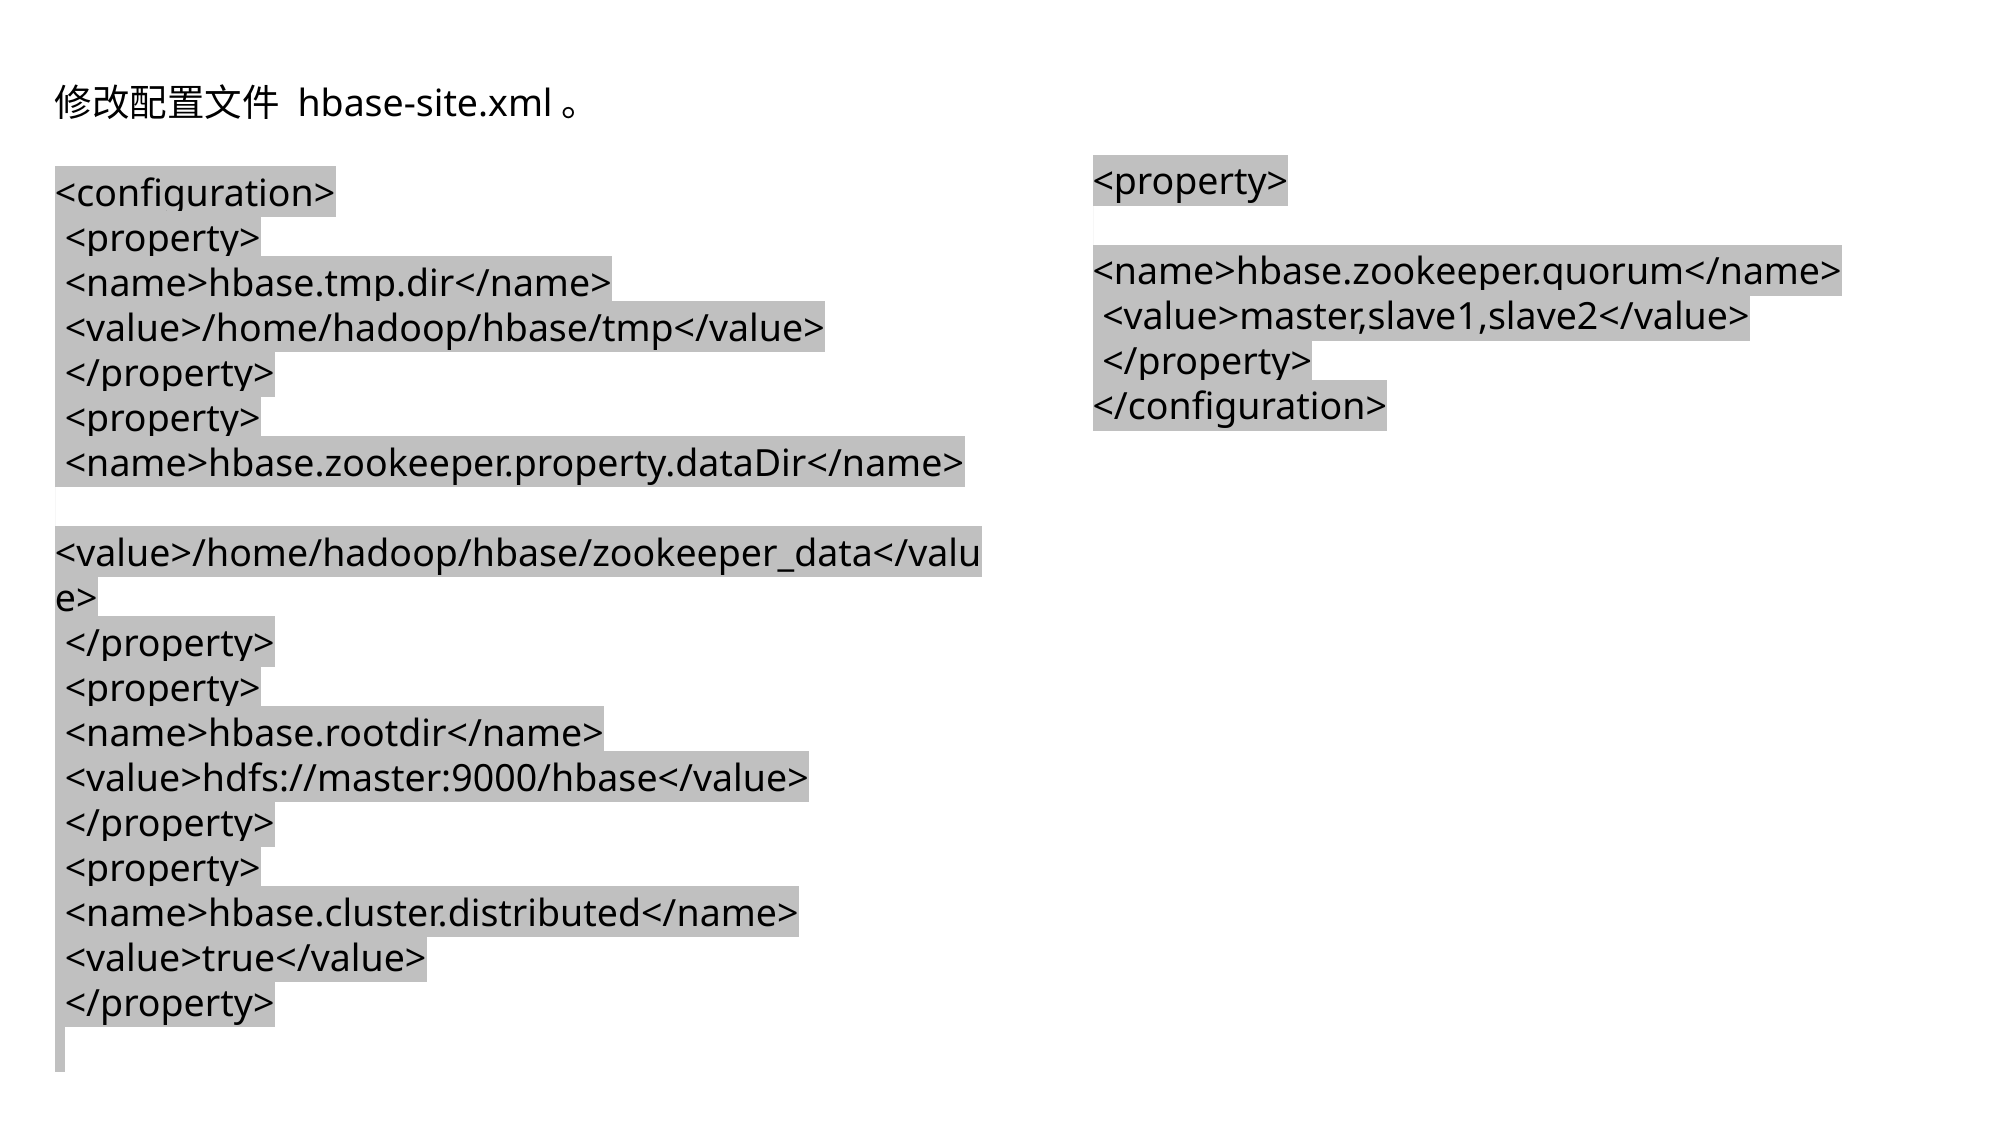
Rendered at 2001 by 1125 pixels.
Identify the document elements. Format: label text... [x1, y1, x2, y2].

text_box <property> <name>hbase.zookeeper.quorum</name> <value>master,slave1,slave2</value> </property> </configuration> [1077, 149, 1860, 435]
text_box 修改配置⽂件 hbase-site.xml。 <configuration> <property> <name>hbase.tmp.dir</name> <value>/home/hadoop/hbase/tmp</value> </property> <property> <name>hbase.zookeeper.property.dataDir</name> <value>/home/hadoop/hbase/zookeeper_data</value> </property> <property> <name>hbase.rootdir</name> <value>hdfs://master:9000/hbase</value> </property> <property> <name>hbase.cluster.distributed</name> <value>true</value> </property> [40, 71, 1000, 1077]
